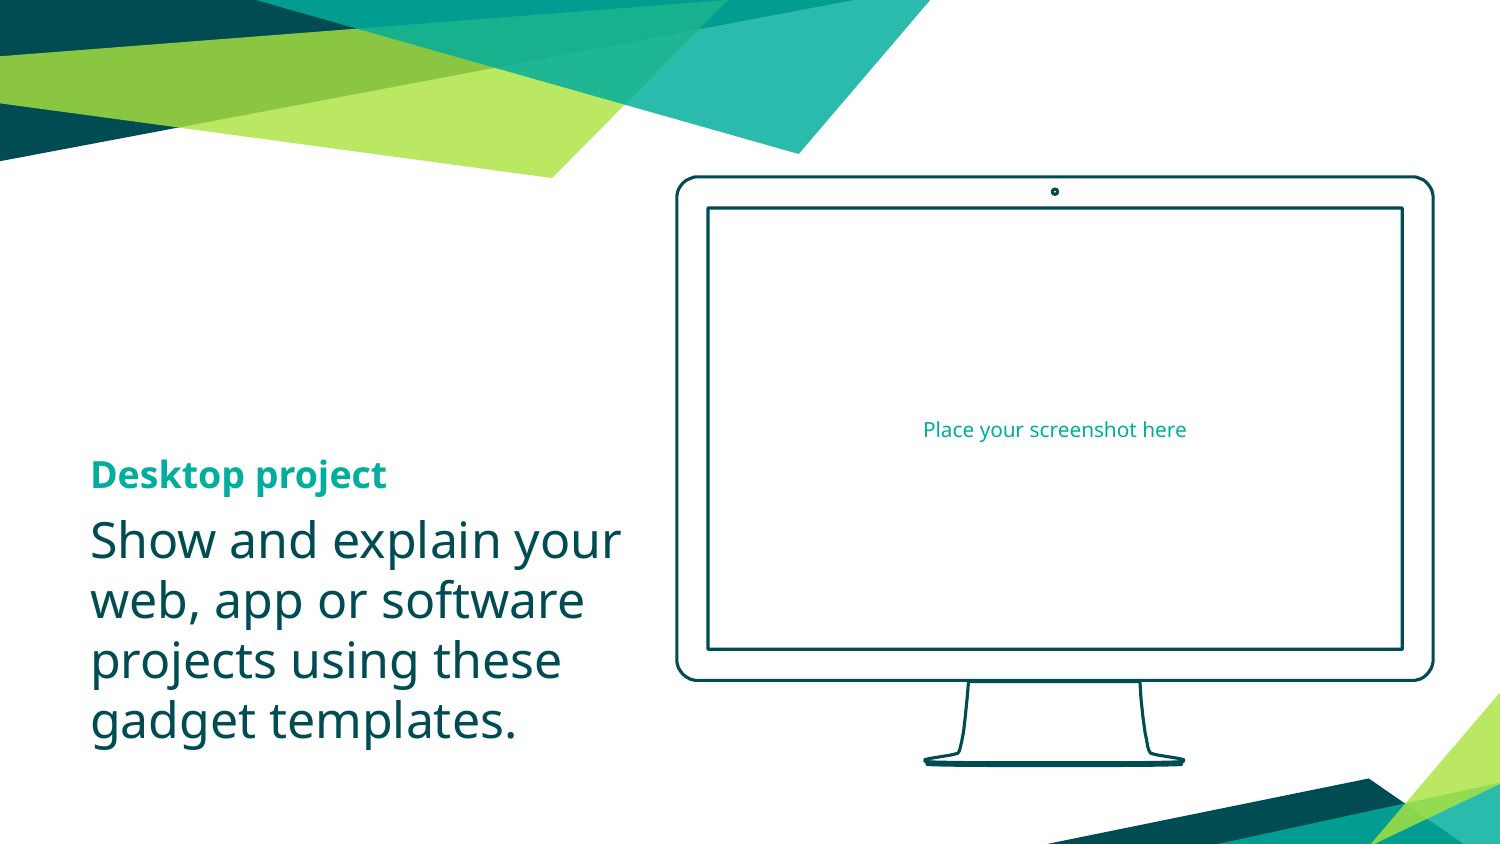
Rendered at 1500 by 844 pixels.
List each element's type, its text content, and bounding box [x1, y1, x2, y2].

text_box [693, 176, 1434, 766]
list Desktop project Show and explain your web, app or software projects using these gadget templates. [75, 110, 693, 764]
text_box Place your screenshot here [708, 208, 1402, 651]
